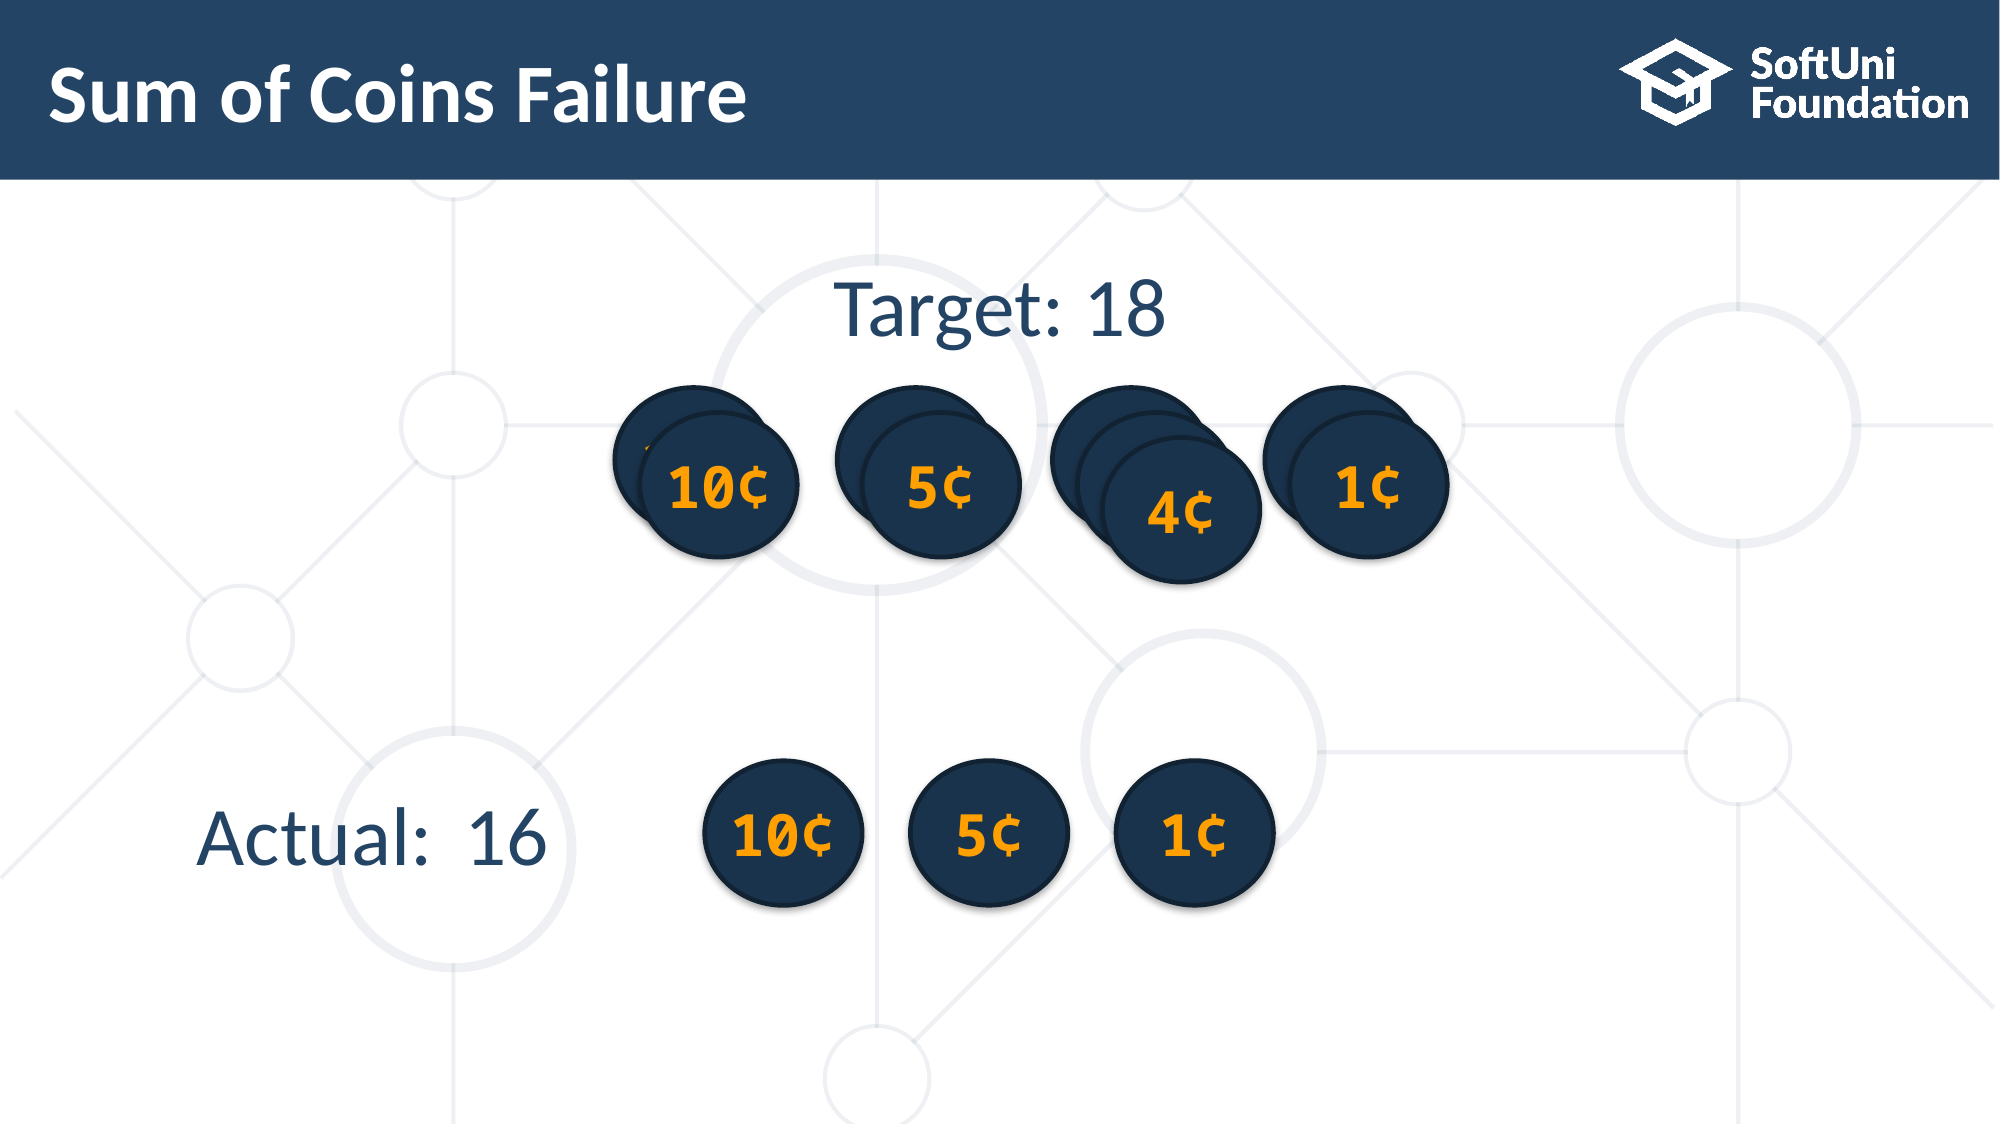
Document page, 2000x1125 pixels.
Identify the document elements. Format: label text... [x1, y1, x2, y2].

text_box 5¢ [910, 760, 1068, 906]
text_box 10¢ [704, 760, 863, 906]
title Sum of Coins Failure [31, 16, 1591, 162]
text_box 4¢ [1102, 437, 1260, 583]
text_box 4¢ [1052, 387, 1199, 511]
text_box 5¢ [862, 412, 1020, 558]
text_box 4¢ [1077, 412, 1224, 536]
text_box 5¢ [837, 387, 983, 511]
text_box 1¢ [1116, 760, 1274, 906]
text_box Target: 18 [818, 245, 1184, 361]
text_box Actual: [181, 774, 449, 890]
picture [1618, 38, 1968, 126]
text_box 1¢ [1264, 387, 1411, 511]
text_box 10¢ [614, 387, 761, 512]
text_box 10¢ [639, 412, 798, 558]
text_box 16 [450, 774, 565, 890]
text_box 1¢ [1289, 412, 1448, 558]
